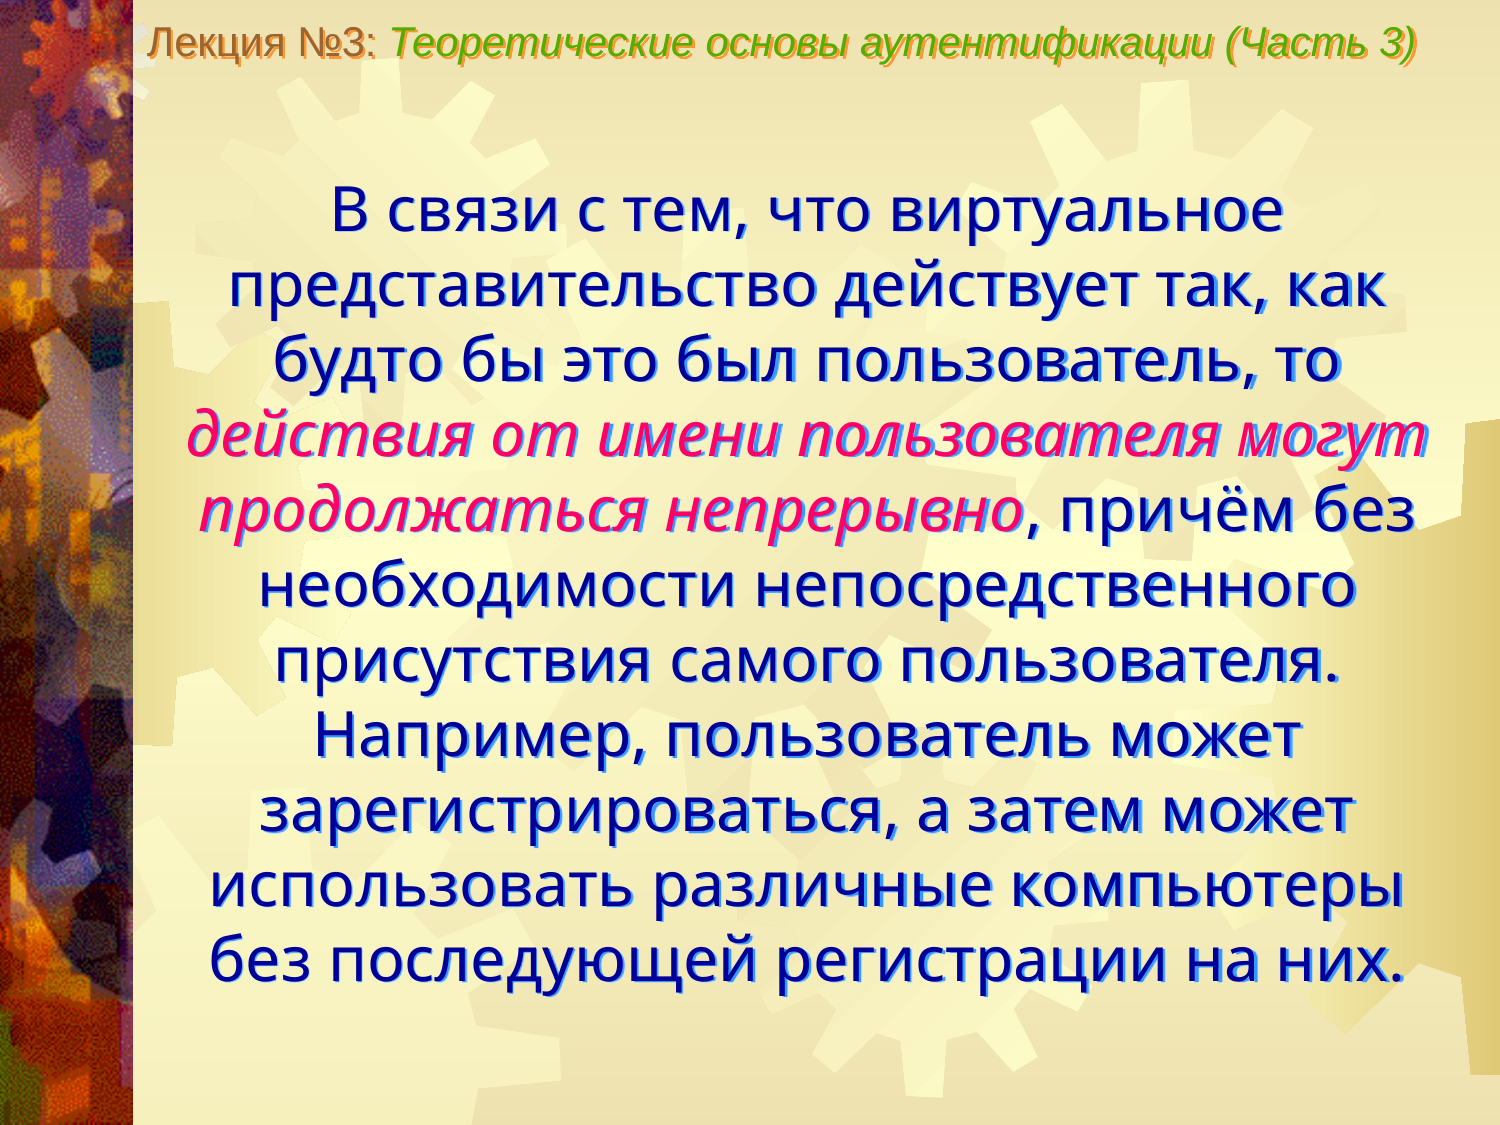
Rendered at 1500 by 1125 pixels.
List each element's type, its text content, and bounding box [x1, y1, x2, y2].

text_box В связи с тем, что виртуальное представительство действует так, как будто бы это был пользователь, то действия от имени пользователя могут продолжаться непрерывно, причём без необходимости непосредственного присутствия самого пользователя. Например, пользователь может зарегистрироваться, а затем может использовать различные компьютеры без последующей регистрации на них. [152, 168, 1464, 994]
picture [0, 0, 133, 1125]
text_box Лекция №3: Теоретические основы аутентификации (Часть 3) [123, 20, 1500, 66]
